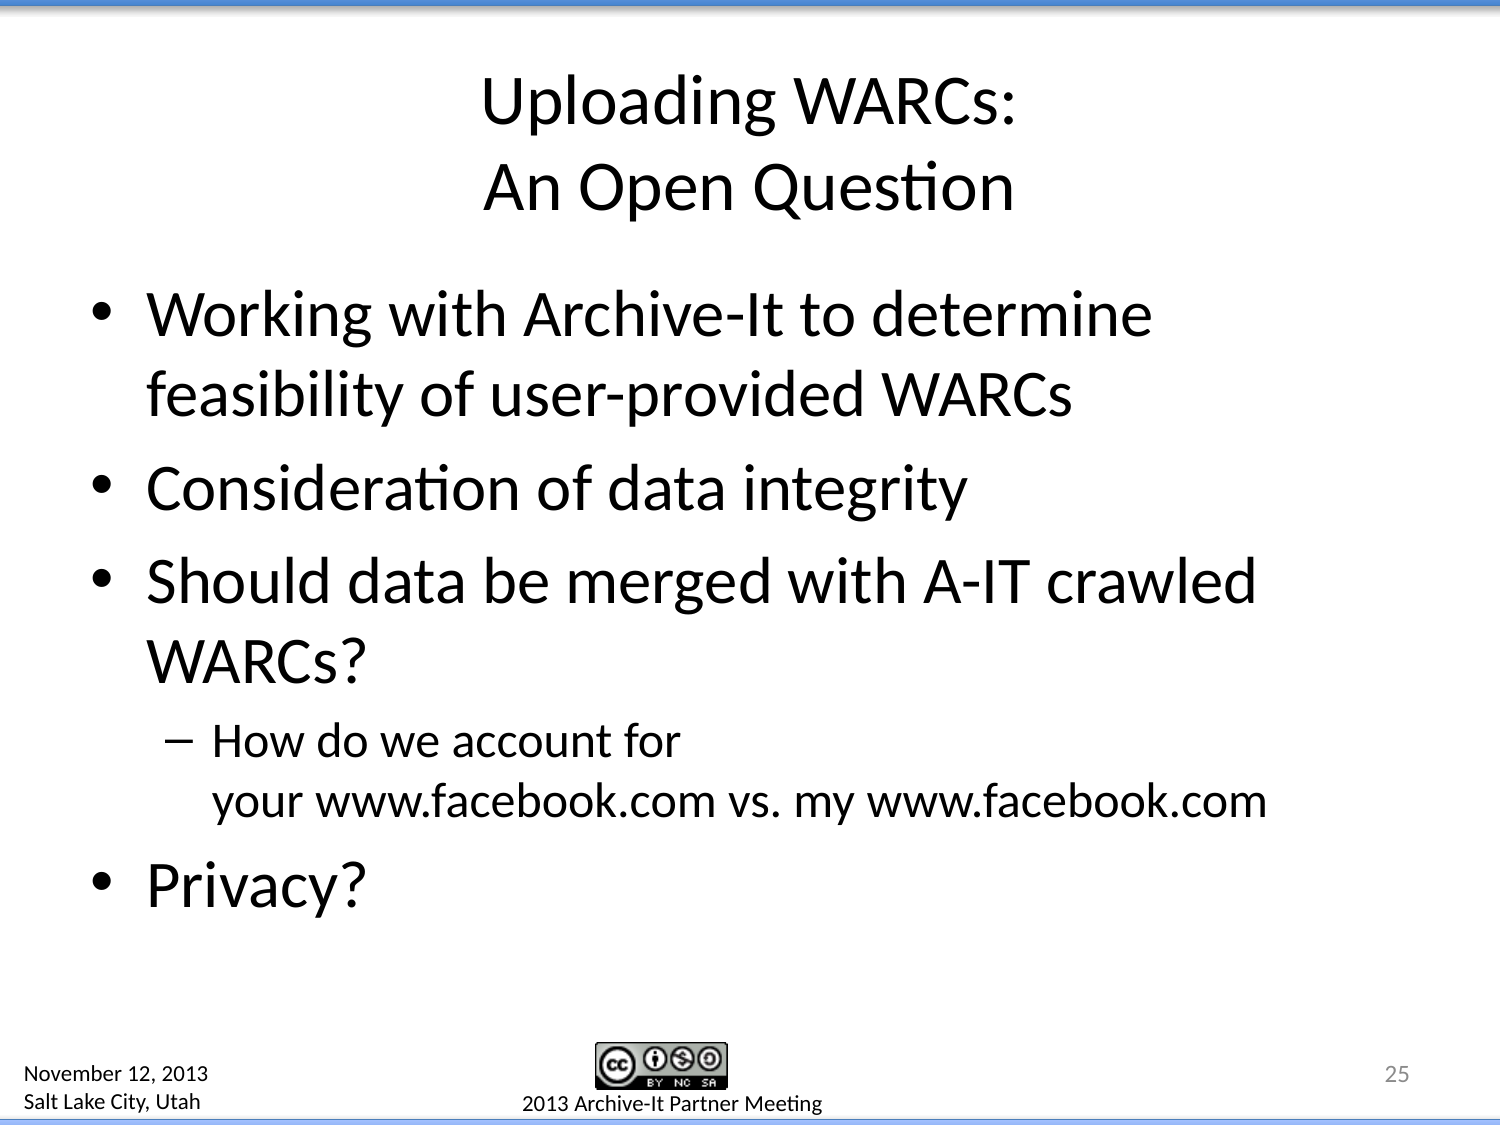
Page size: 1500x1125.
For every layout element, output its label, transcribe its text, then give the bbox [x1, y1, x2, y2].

list Working with Archive-It to determine feasibility of user-provided WARCs Consideration of data integrity Should data be merged with A-IT crawled WARCs? How do we account for your www.facebook.com vs. my www.facebook.com Privacy? [75, 262, 1425, 1005]
text_box [0, 0, 1500, 6]
text_box November 12, 2013 Salt Lake City, Utah [9, 1051, 224, 1116]
text_box [0, 1119, 1500, 1125]
text_box 2013 Archive-It Partner Meeting [503, 1081, 842, 1116]
picture [594, 1042, 728, 1090]
title Uploading WARCs: An Open Question [75, 45, 1425, 233]
slide_number 25 [1074, 1042, 1425, 1103]
